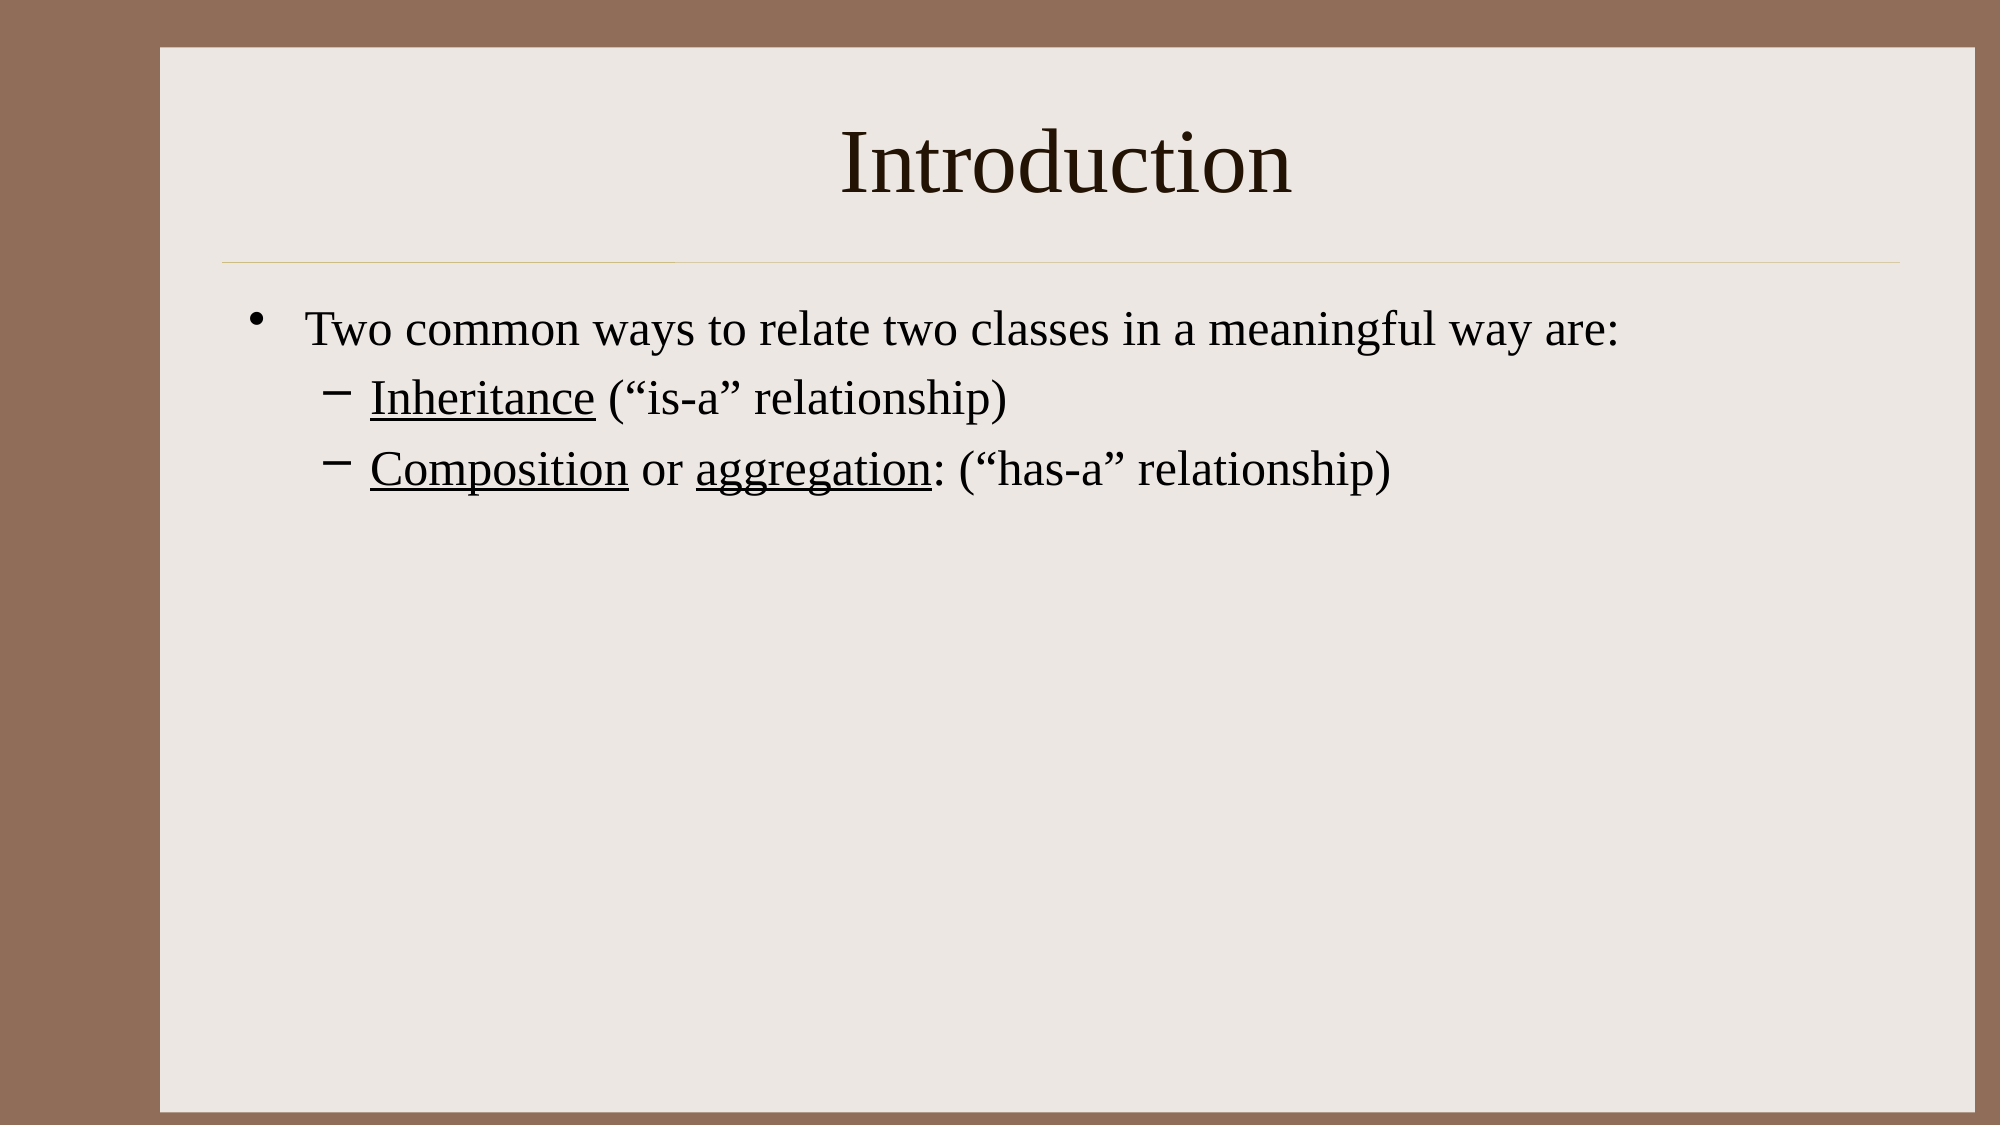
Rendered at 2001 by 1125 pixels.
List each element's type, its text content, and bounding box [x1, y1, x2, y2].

list Two common ways to relate two classes in a meaningful way are: Inheritance (“is-a” relationship) Composition or aggregation: (“has-a” relationship) [233, 287, 1900, 963]
title Introduction [233, 62, 1900, 250]
